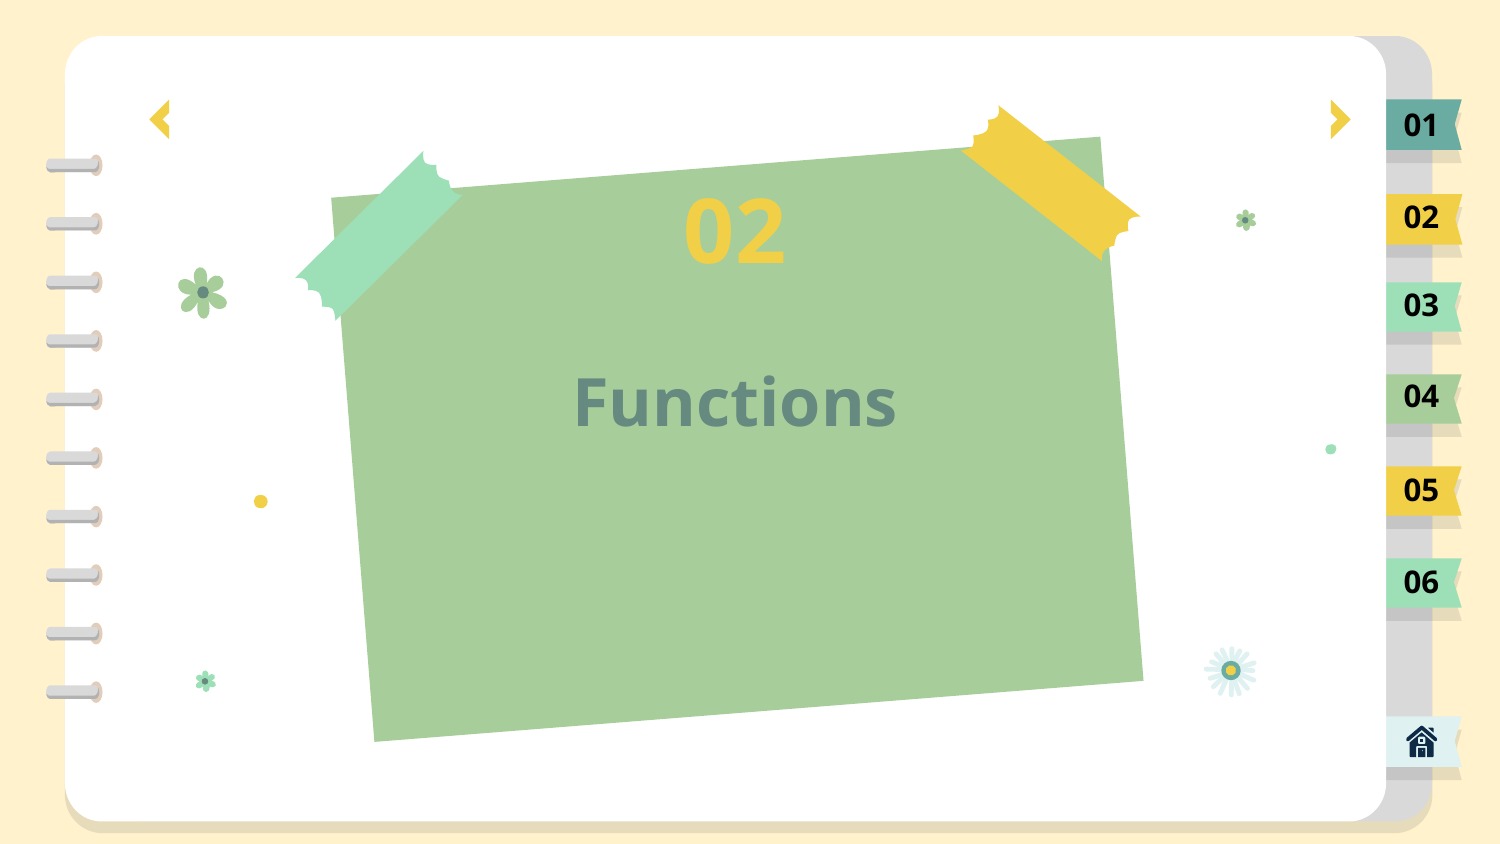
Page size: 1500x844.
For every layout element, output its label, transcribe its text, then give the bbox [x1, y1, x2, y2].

text_box 04 [1380, 371, 1463, 427]
text_box [960, 105, 1141, 261]
text_box [1330, 99, 1351, 140]
text_box 03 [1380, 280, 1463, 336]
text_box [1389, 717, 1463, 766]
text_box 01 [1380, 99, 1463, 155]
text_box 02 [1380, 192, 1463, 247]
text_box [149, 99, 170, 140]
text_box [1405, 725, 1438, 758]
text_box [1045, 136, 1105, 187]
text_box [340, 147, 1144, 742]
text_box 06 [1380, 557, 1463, 612]
text_box [294, 150, 463, 321]
text_box 05 [1380, 464, 1463, 520]
title Functions [409, 353, 1061, 462]
text_box [331, 193, 379, 238]
title 02 [650, 184, 820, 292]
